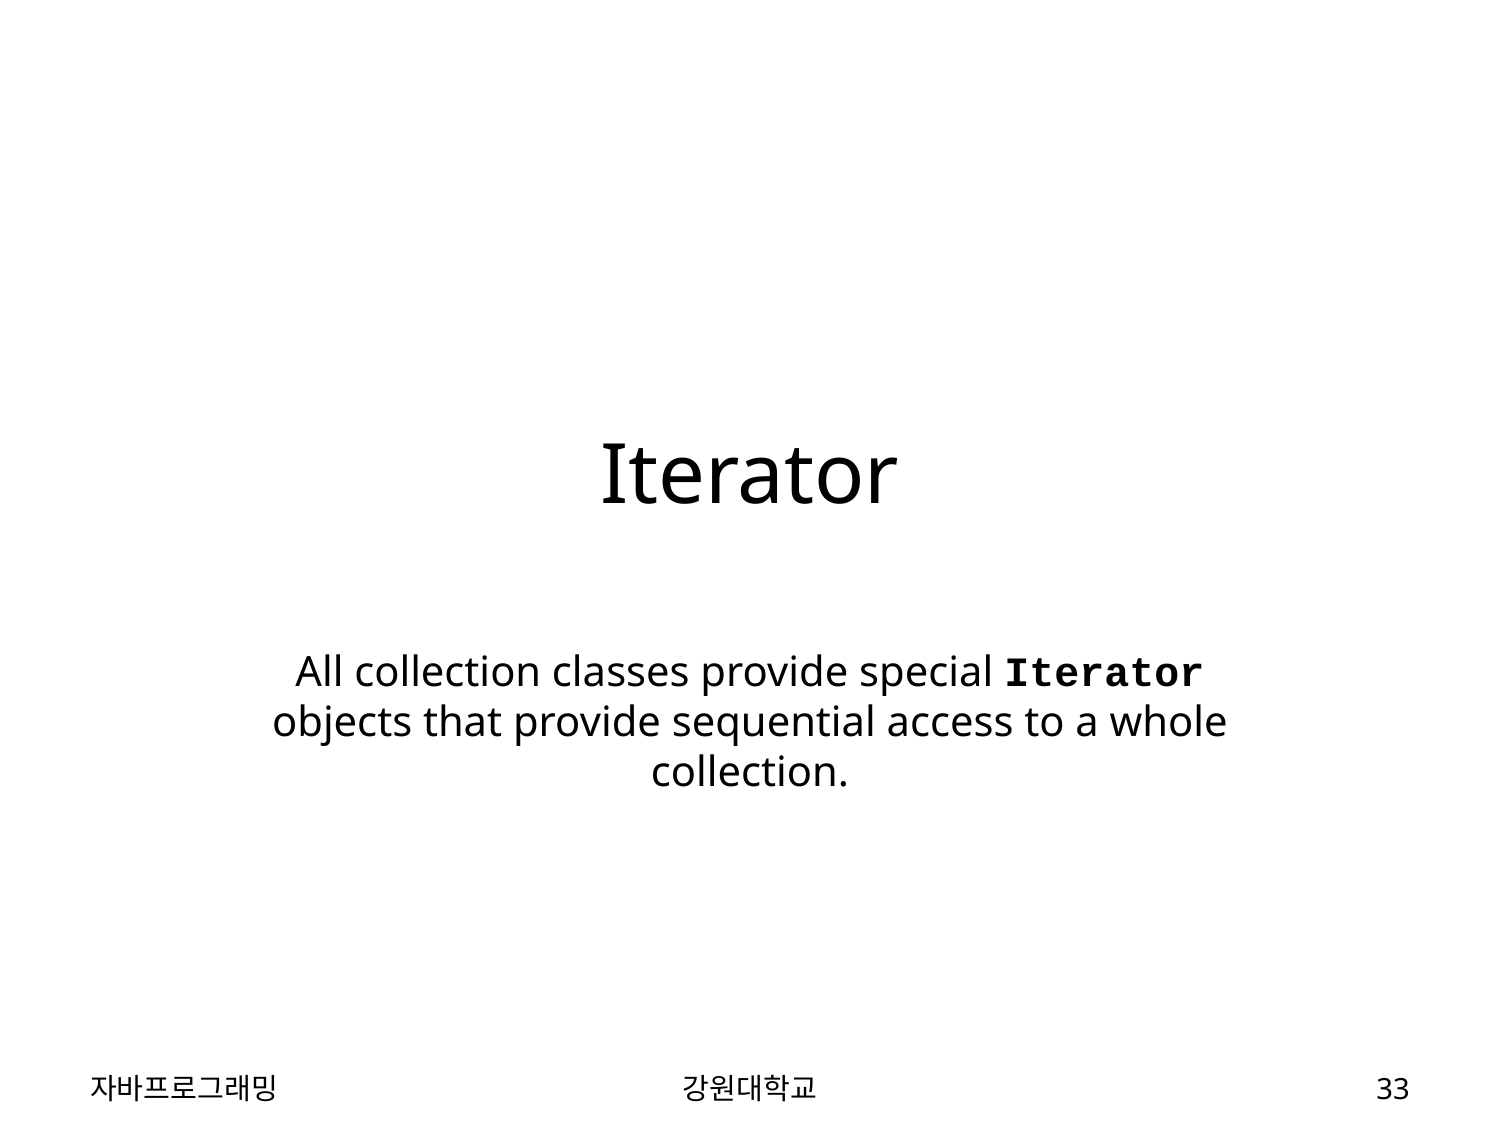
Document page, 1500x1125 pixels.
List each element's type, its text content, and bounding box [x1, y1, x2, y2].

subtitle All collection classes provide special Iterator objects that provide sequential access to a whole collection. [224, 637, 1276, 926]
slide_number 33 [1074, 1062, 1426, 1103]
footer 강원대학교 [512, 1062, 988, 1103]
title Iterator [112, 349, 1388, 591]
slide_number 자바프로그래밍 [74, 1062, 476, 1103]
